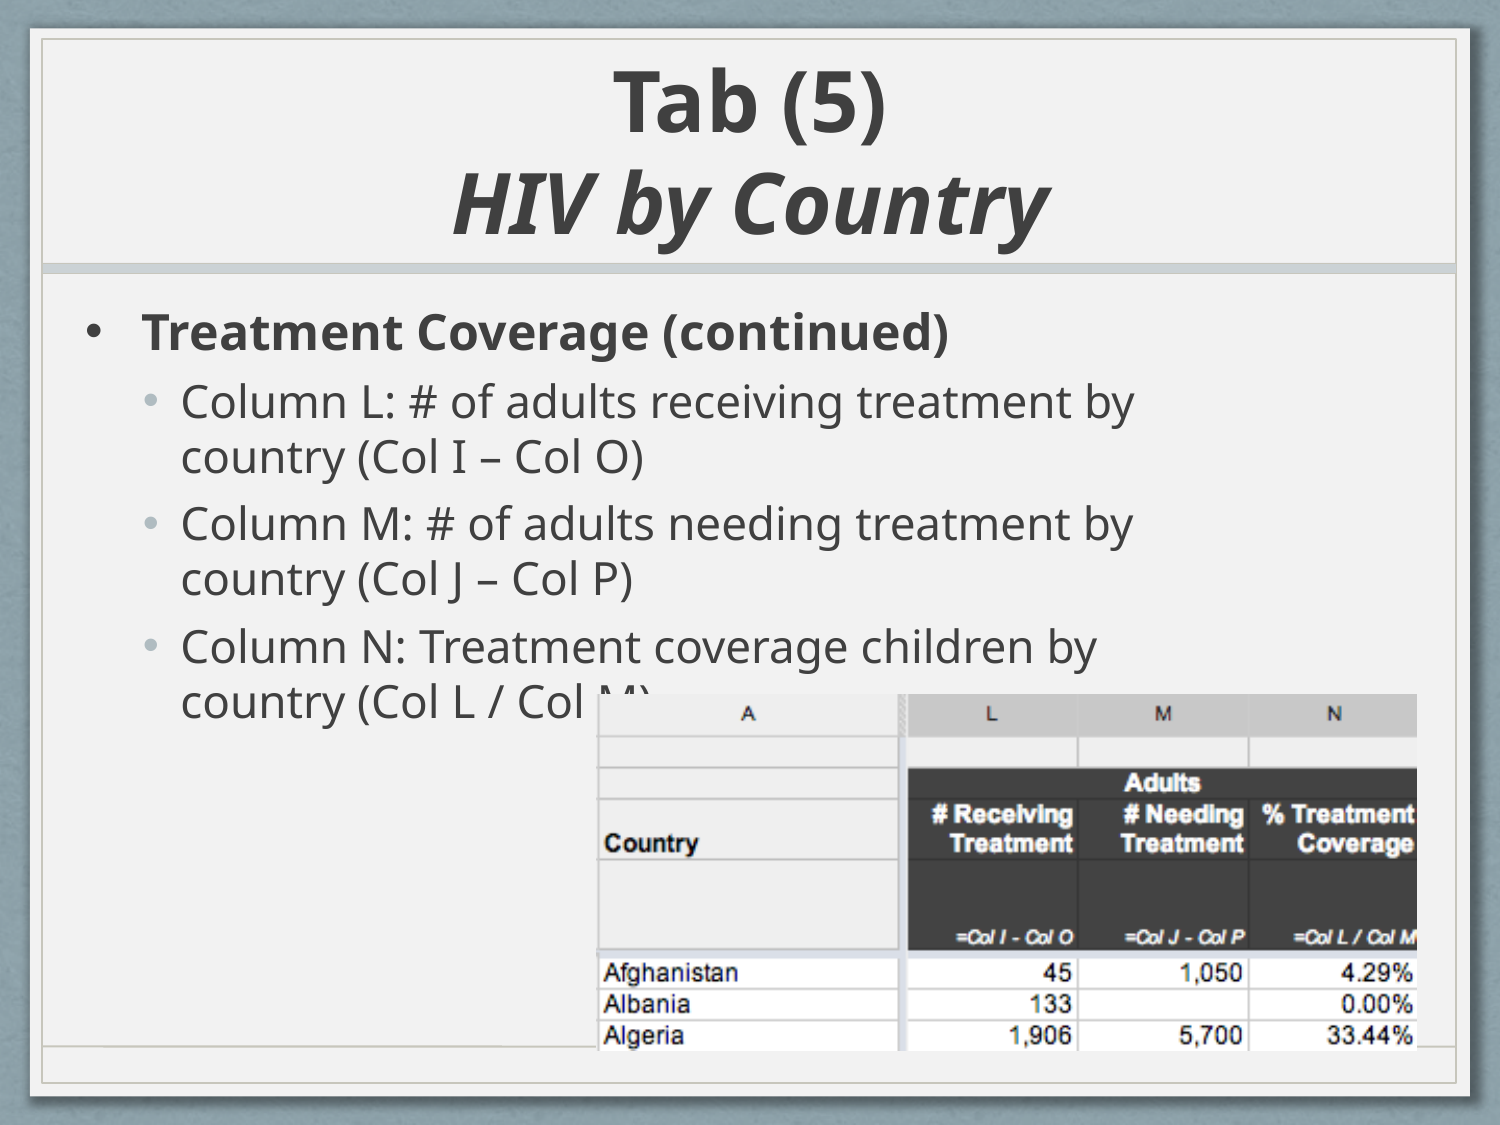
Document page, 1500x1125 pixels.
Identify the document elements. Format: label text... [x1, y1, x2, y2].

picture [595, 694, 1418, 1052]
title Tab (5) HIV by Country [147, 40, 1353, 260]
list Treatment Coverage (continued) Column L: # of adults receiving treatment by country (Col I – Col O) Column M: # of adults needing treatment by country (Col J – Col P) Column N: Treatment coverage children by country (Col L / Col M) [70, 292, 1276, 938]
